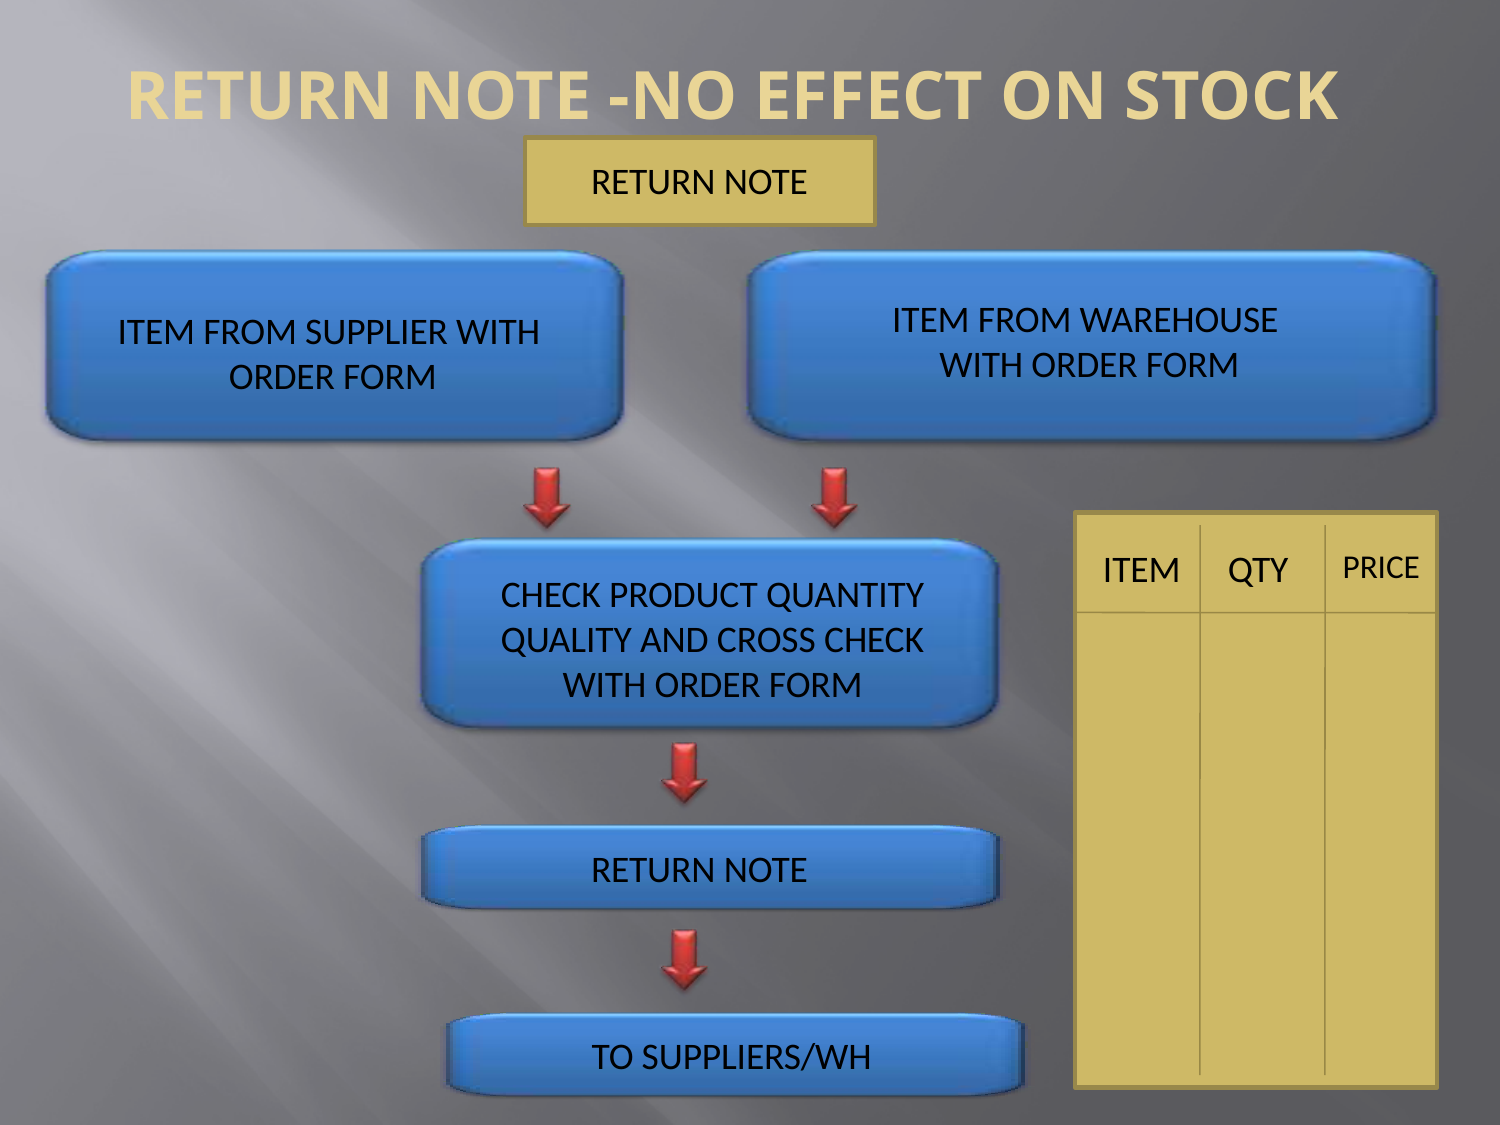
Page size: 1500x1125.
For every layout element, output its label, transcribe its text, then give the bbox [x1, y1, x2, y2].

text_box ITEM [1088, 537, 1196, 598]
picture [437, 1012, 1035, 1101]
picture [737, 249, 1451, 452]
text_box QTY [1213, 537, 1304, 598]
text_box RETURN NOTE -NO EFFECT ON STOCK [0, 50, 1463, 133]
text_box PRICE [1325, 537, 1438, 593]
picture [37, 249, 635, 452]
text_box [523, 135, 877, 227]
picture [412, 462, 1010, 818]
picture [412, 824, 1010, 913]
picture [649, 924, 719, 1005]
text_box [1073, 801, 1439, 1090]
text_box RETURN NOTE [576, 149, 824, 210]
text_box [1073, 510, 1439, 799]
